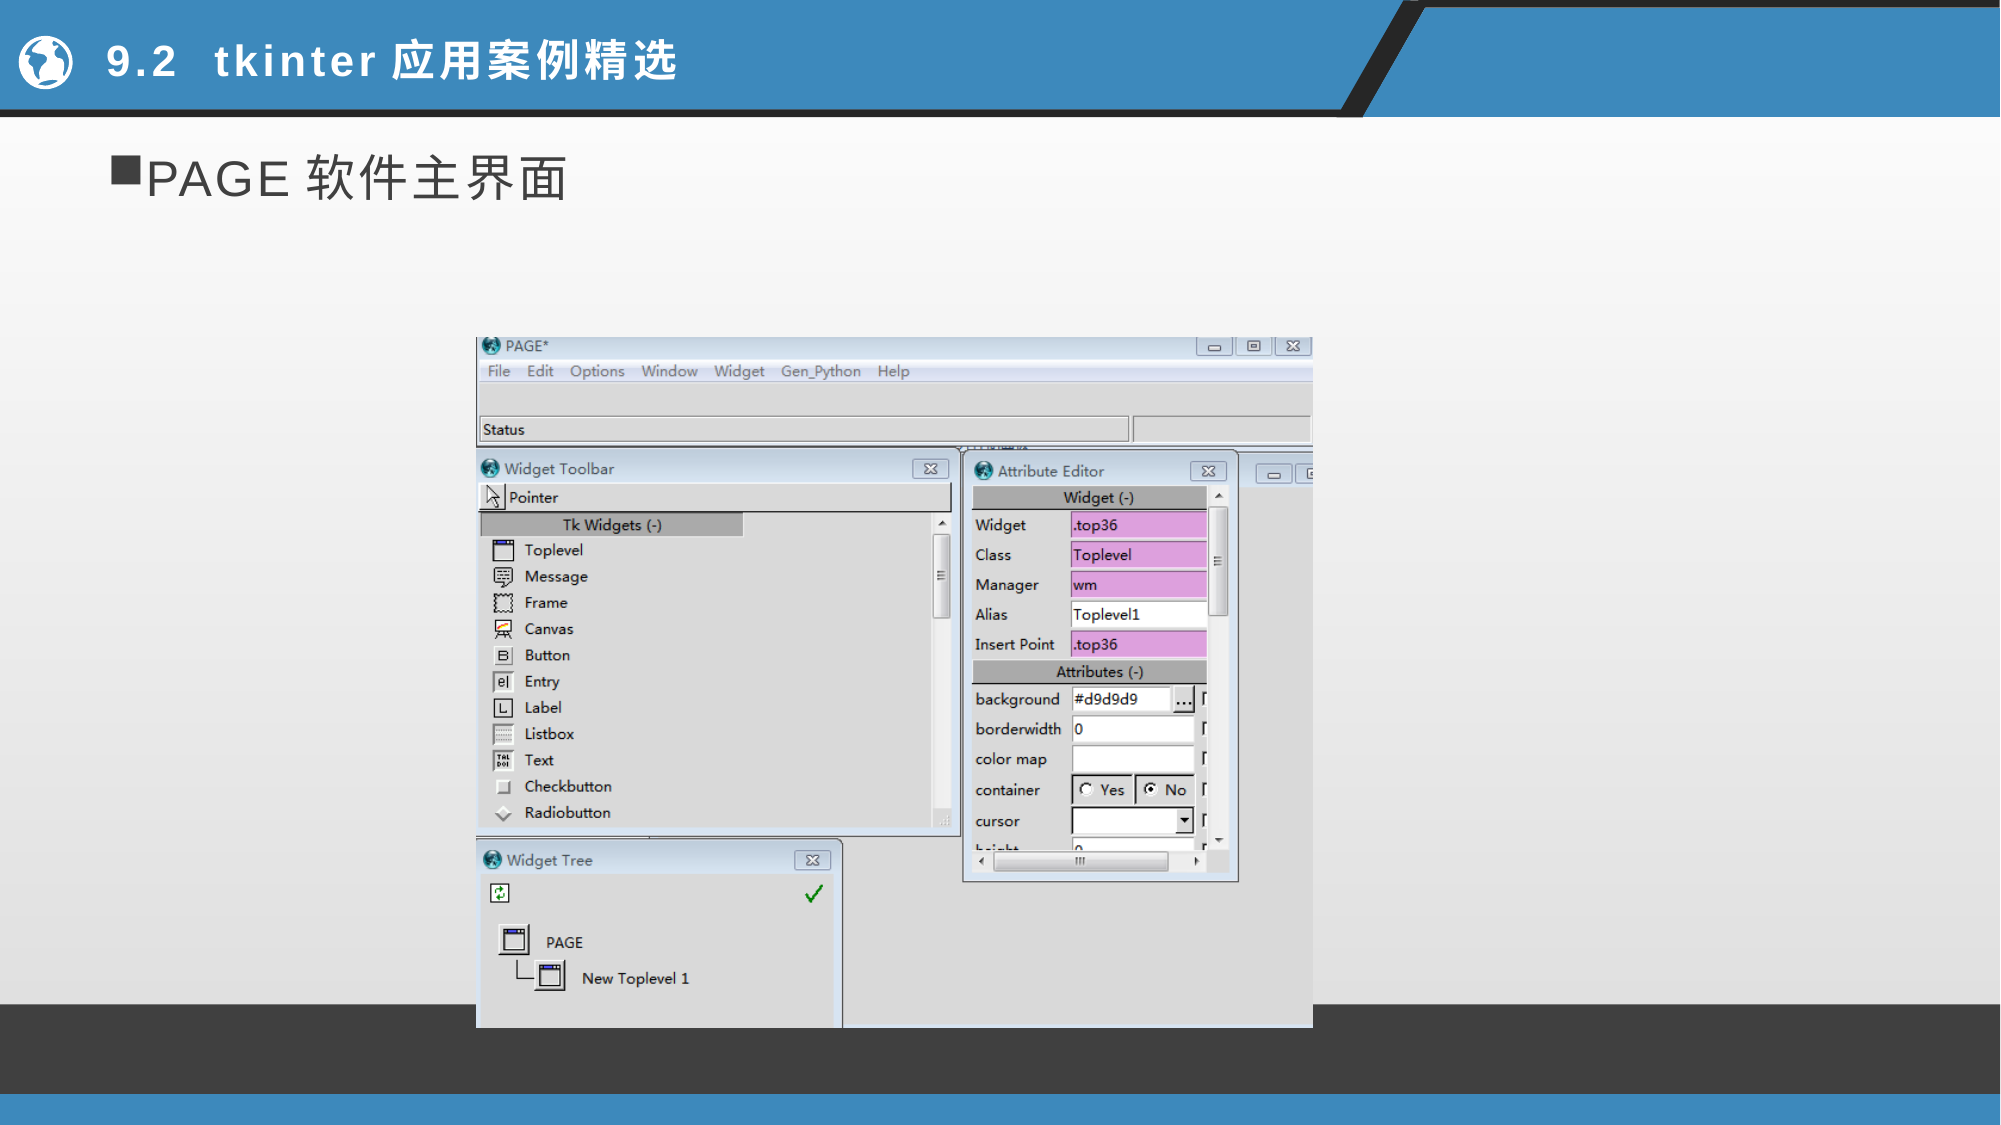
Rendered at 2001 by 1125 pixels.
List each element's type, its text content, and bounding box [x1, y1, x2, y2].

title 9.2 tkinter应用案例精选 [90, 24, 977, 93]
picture [476, 337, 1313, 1028]
list PAGE软件主界面 [90, 146, 1921, 976]
